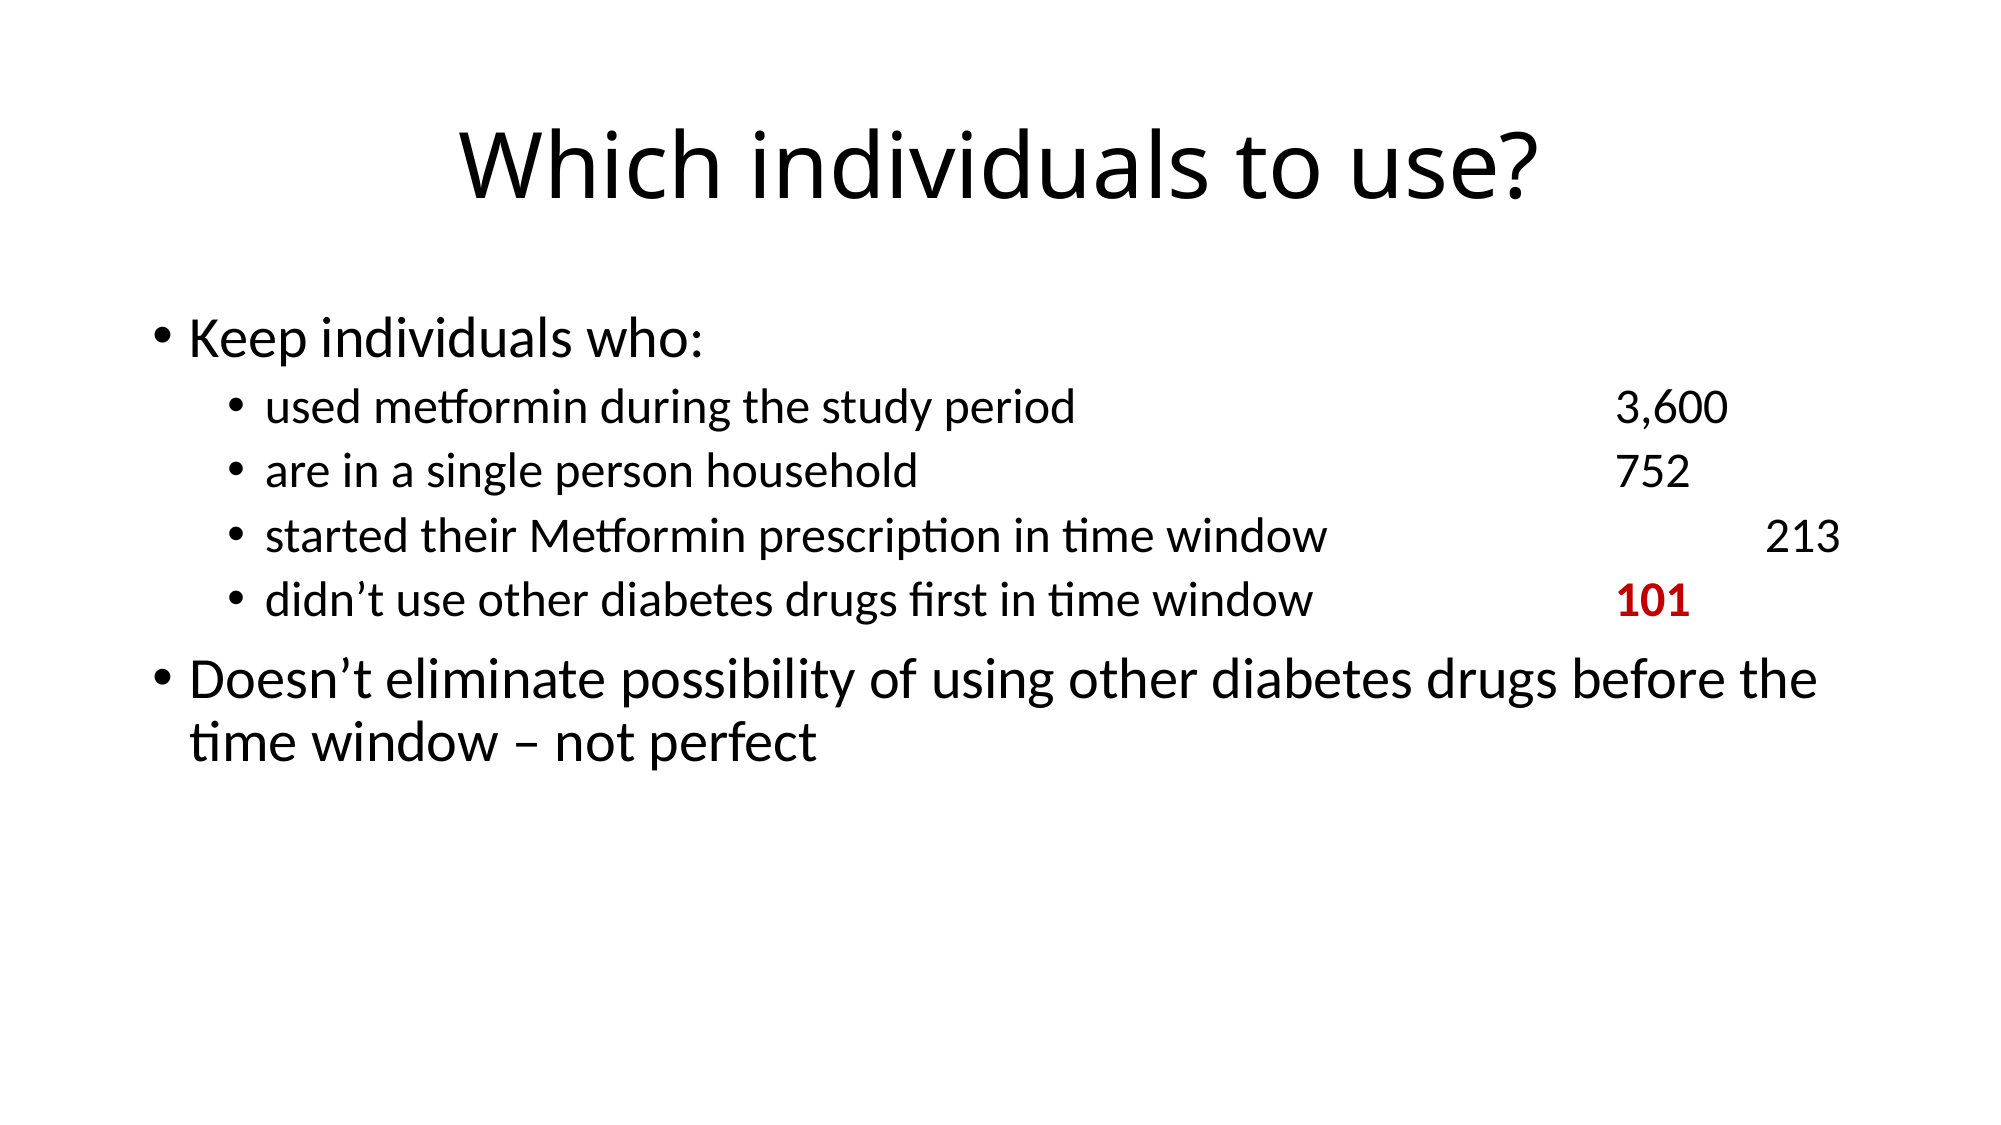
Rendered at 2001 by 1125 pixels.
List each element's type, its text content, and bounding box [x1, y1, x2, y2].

title Which individuals to use? [137, 59, 1863, 278]
list Keep individuals who: used metformin during the study period 3,600 are in a single person household 752 started their Metformin prescription in time window 213 didn’t use other diabetes drugs first in time window 101 Doesn’t eliminate possibility of using other diabetes drugs before the time window – not perfect [137, 299, 1863, 1068]
